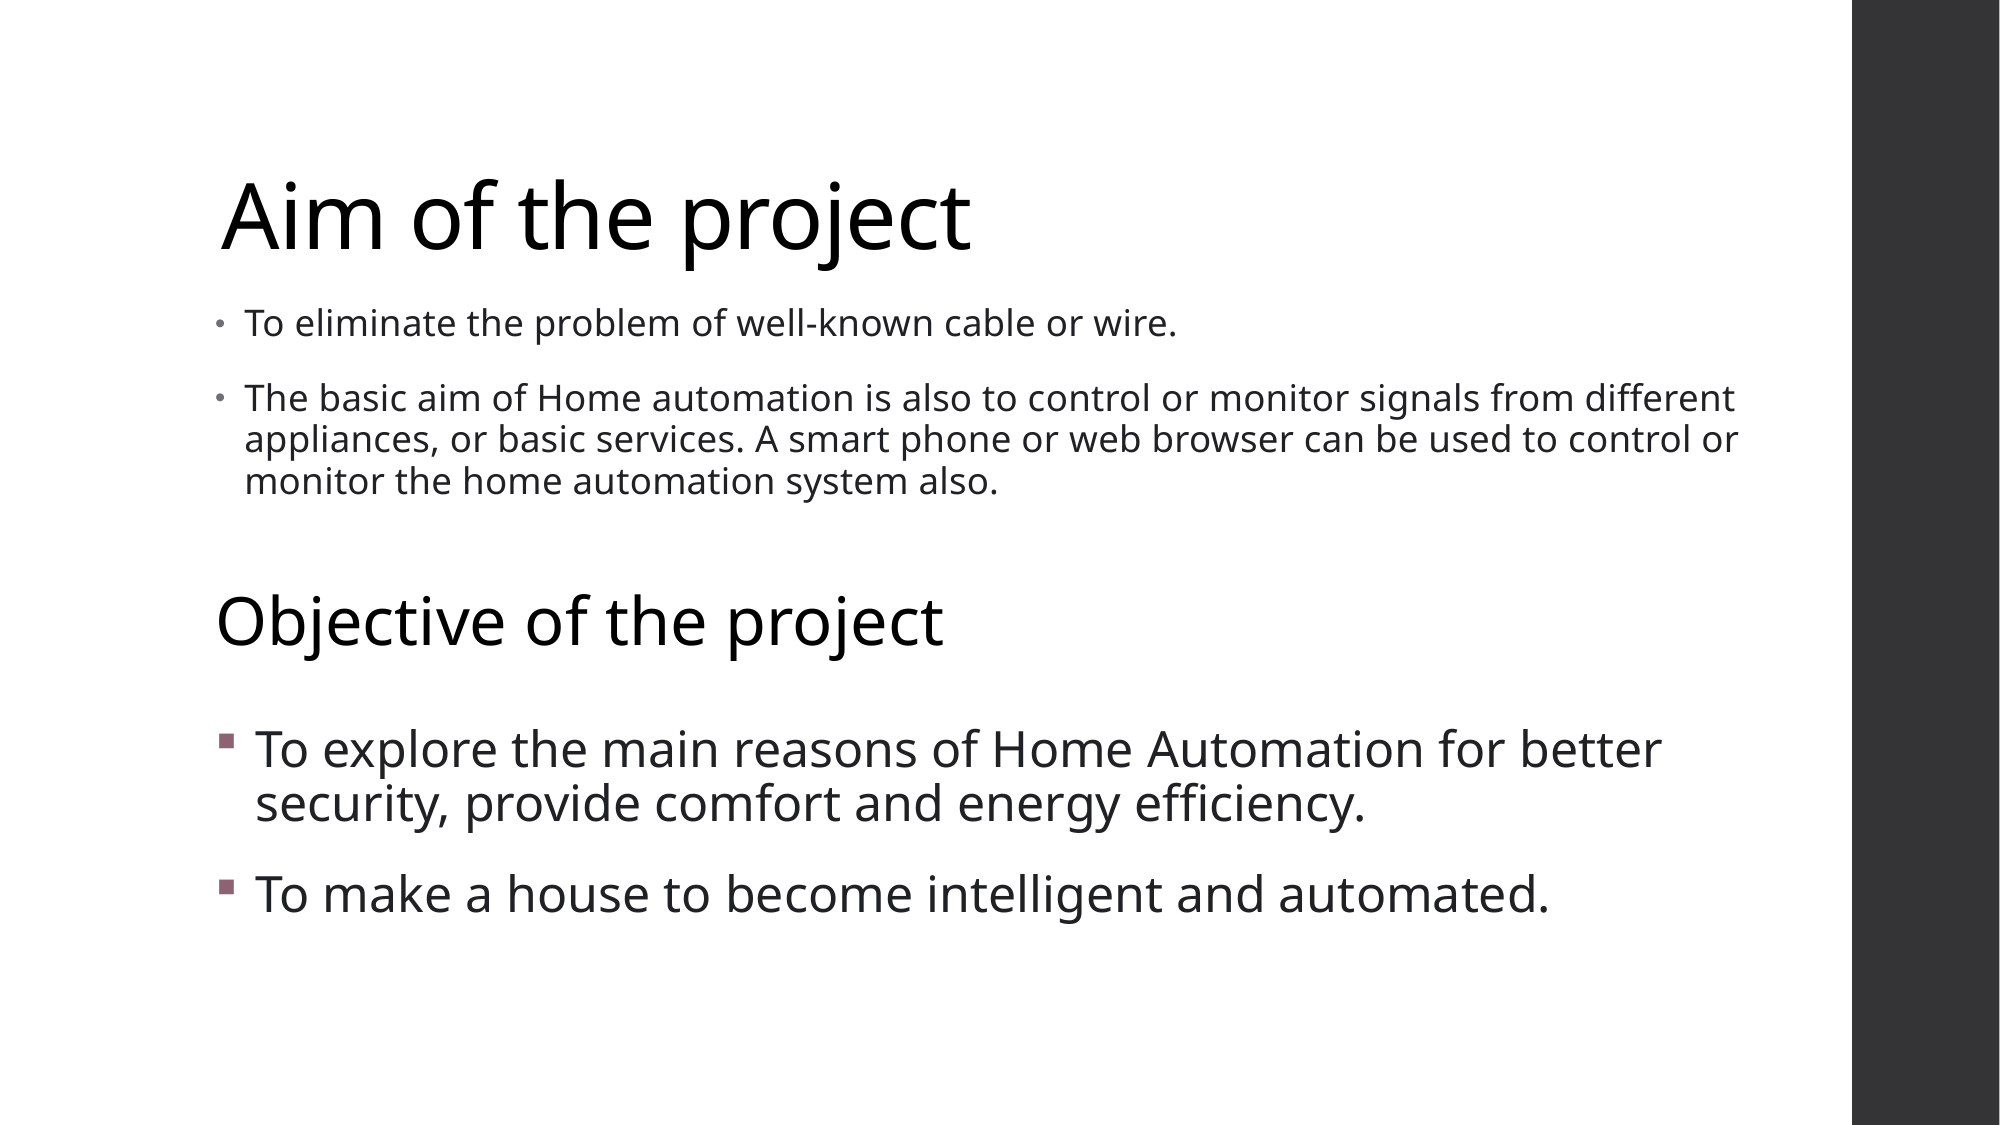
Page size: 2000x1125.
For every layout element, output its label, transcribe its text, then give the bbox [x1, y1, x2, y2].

text_box Objective of the project [199, 499, 1775, 667]
list To eliminate the problem of well-known cable or wire. The basic aim of Home automation is also to control or monitor signals from different appliances, or basic services. A smart phone or web browser can be used to control or monitor the home automation system also. [199, 295, 1800, 513]
text_box To explore the main reasons of Home Automation for better security, provide comfort and energy efficiency. To make a house to become intelligent and automated. [199, 716, 1775, 975]
title Aim of the project [206, 60, 1797, 278]
